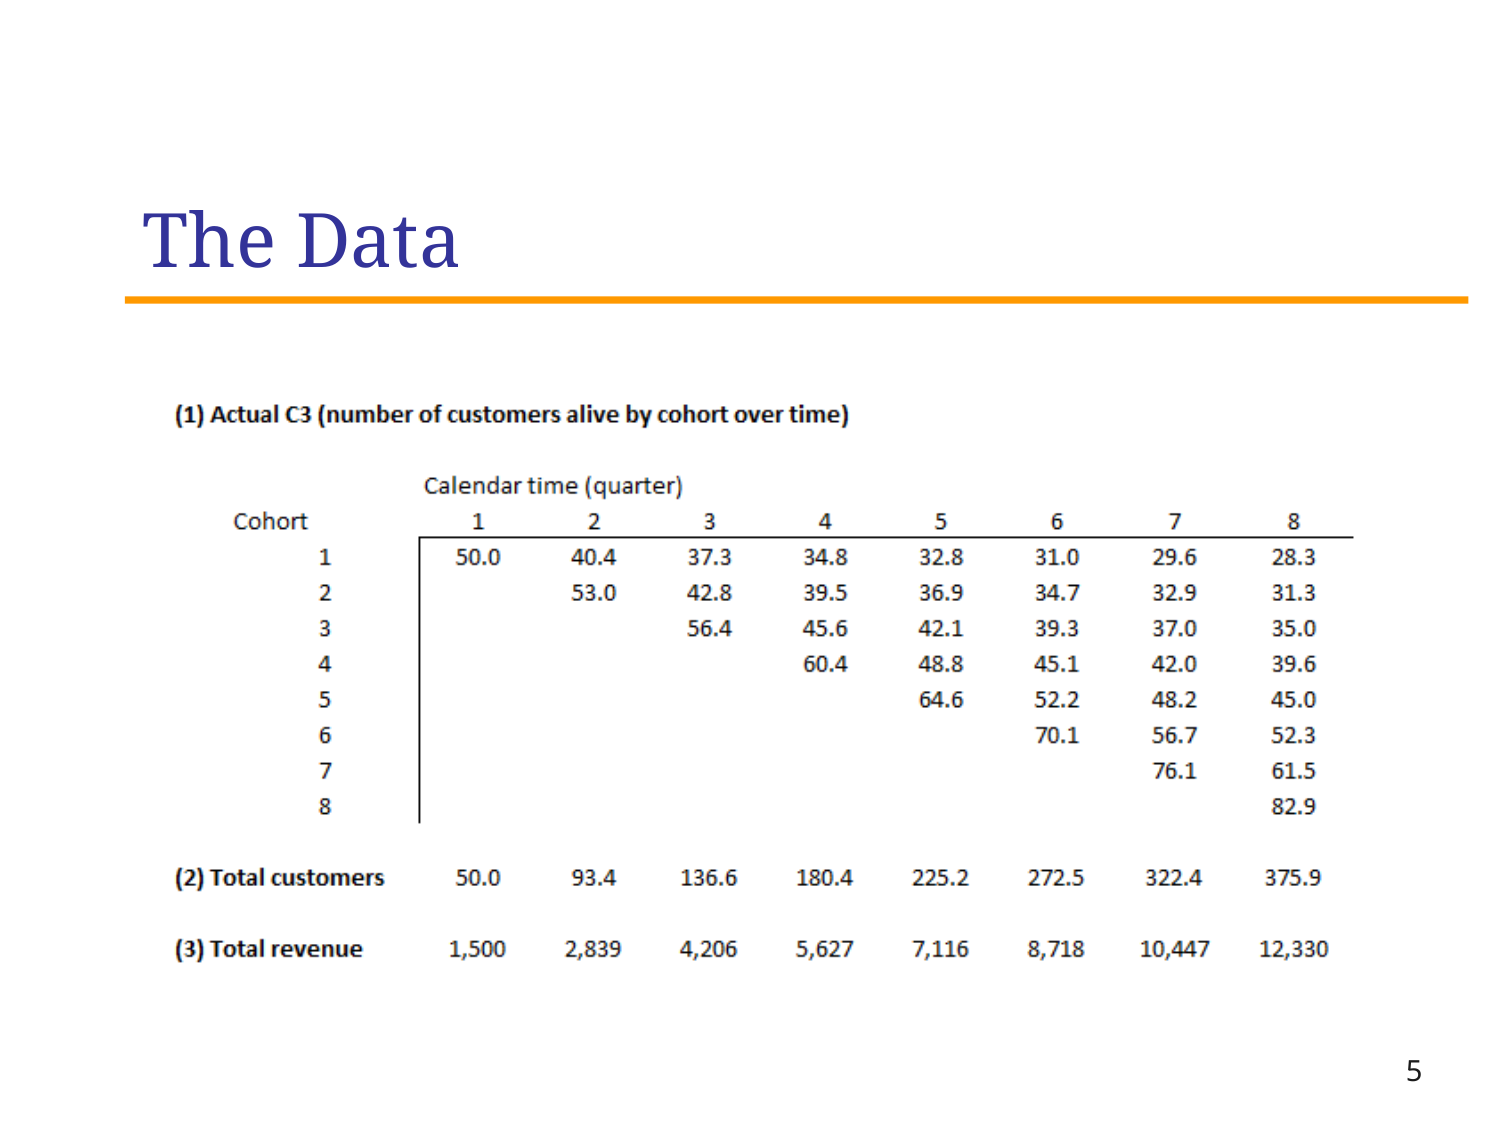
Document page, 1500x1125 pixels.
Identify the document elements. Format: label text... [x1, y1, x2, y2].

title The Data [127, 50, 1407, 290]
slide_number 5 [1125, 1025, 1438, 1100]
picture [149, 389, 1377, 1001]
